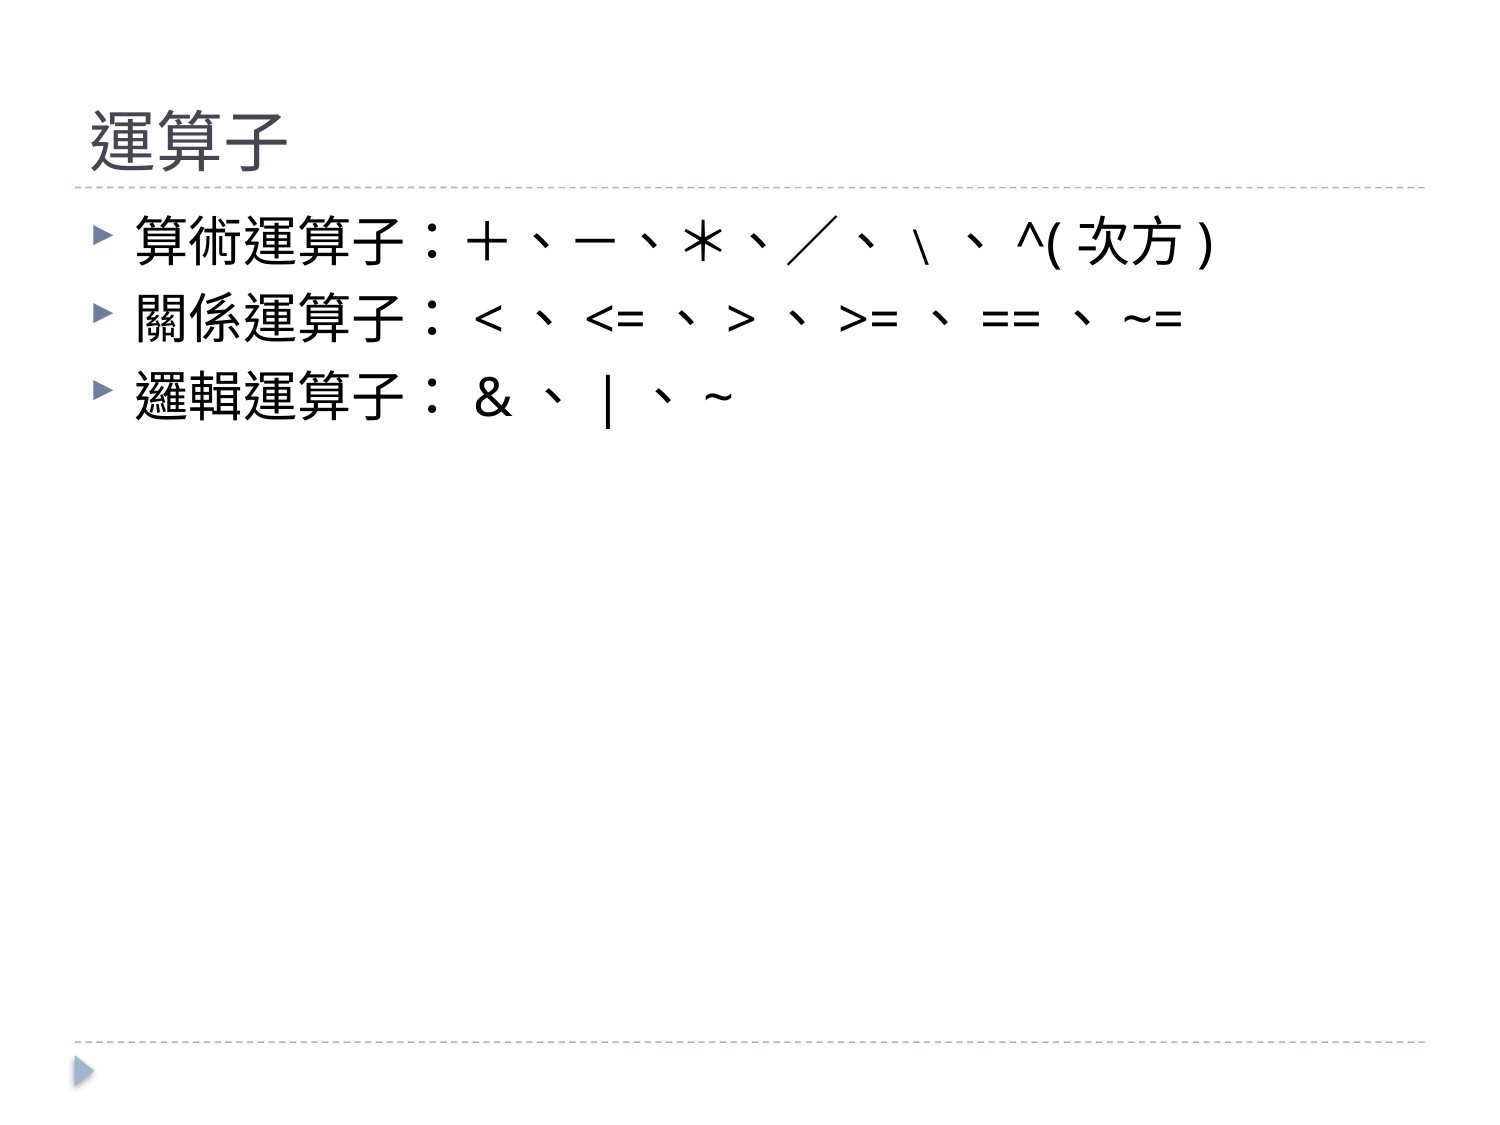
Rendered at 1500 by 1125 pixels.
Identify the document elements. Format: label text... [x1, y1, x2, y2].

list 算術運算子：＋、－、＊、／、﹨、^(次方) 關係運算子：<、<=、>、>=、==、~= 邏輯運算子：&、|、~ [75, 200, 1425, 1010]
title 運算子 [75, 24, 1425, 188]
